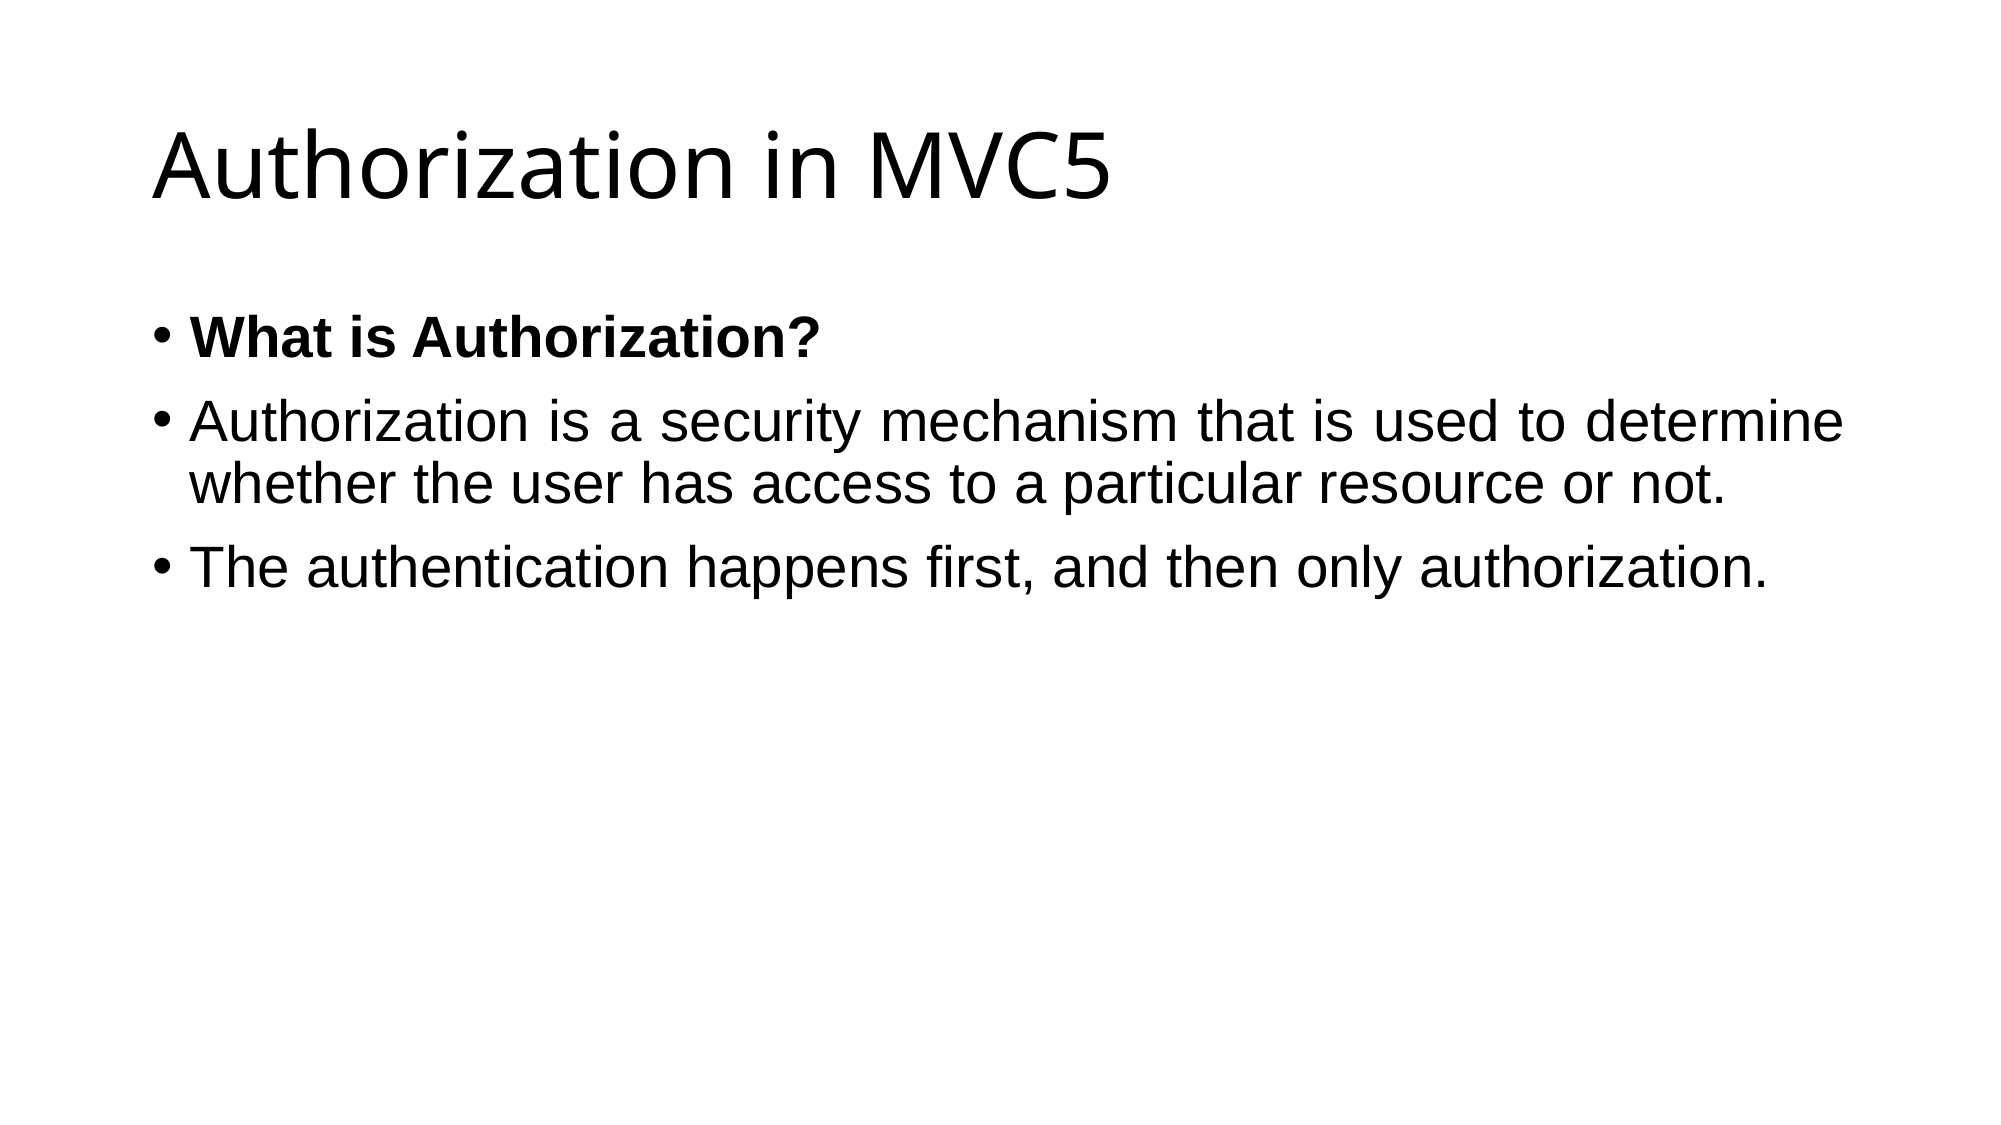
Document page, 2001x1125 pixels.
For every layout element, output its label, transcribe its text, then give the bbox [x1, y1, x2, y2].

list What is Authorization? Authorization is a security mechanism that is used to determine whether the user has access to a particular resource or not. The authentication happens first, and then only authorization. [137, 299, 1863, 1014]
title Authorization in MVC5 [137, 59, 1863, 278]
